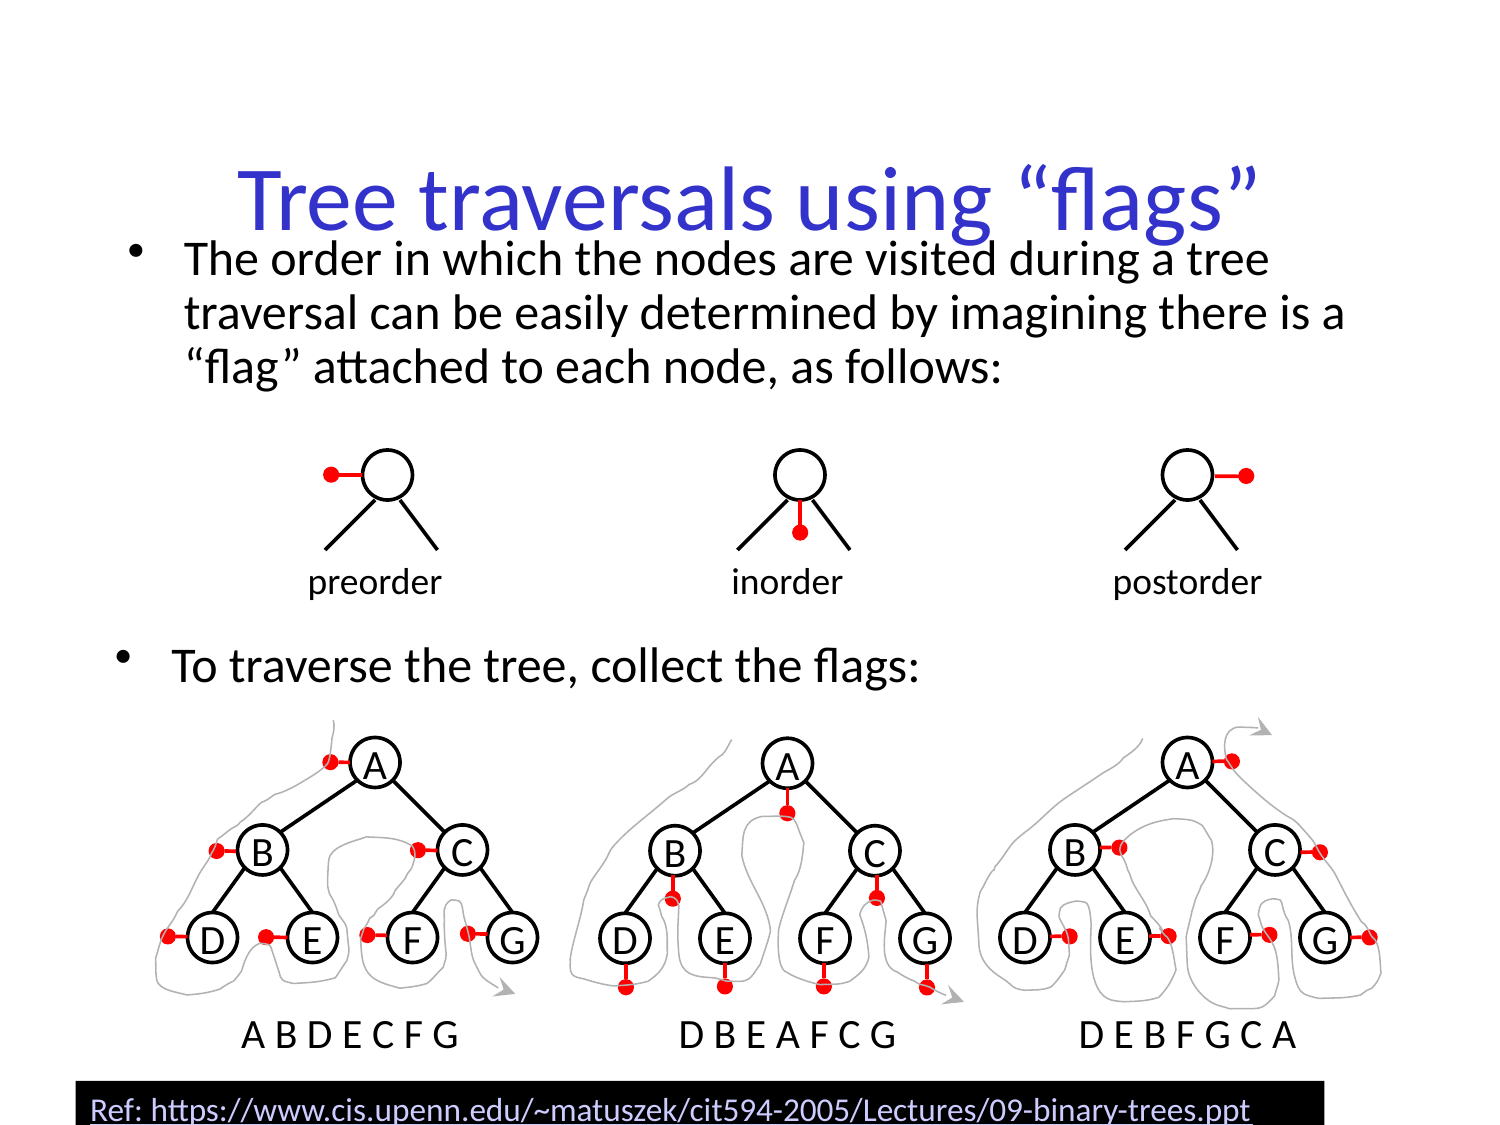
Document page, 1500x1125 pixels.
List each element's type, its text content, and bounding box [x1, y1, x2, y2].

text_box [974, 726, 1388, 1066]
title Tree traversals using “flags” [112, 99, 1388, 224]
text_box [1087, 449, 1288, 611]
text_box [274, 449, 476, 611]
text_box Ref: https://www.cis.upenn.edu/~matuszek/cit594-2005/Lectures/09-binary-trees.ppt [75, 1080, 1325, 1125]
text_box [687, 449, 888, 611]
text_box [149, 719, 551, 1066]
list The order in which the nodes are visited during a tree traversal can be easily determined by imagining there is a “flag” attached to each node, as follows: [112, 224, 1388, 413]
list To traverse the tree, collect the flags: [99, 624, 1388, 713]
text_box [568, 739, 969, 1066]
